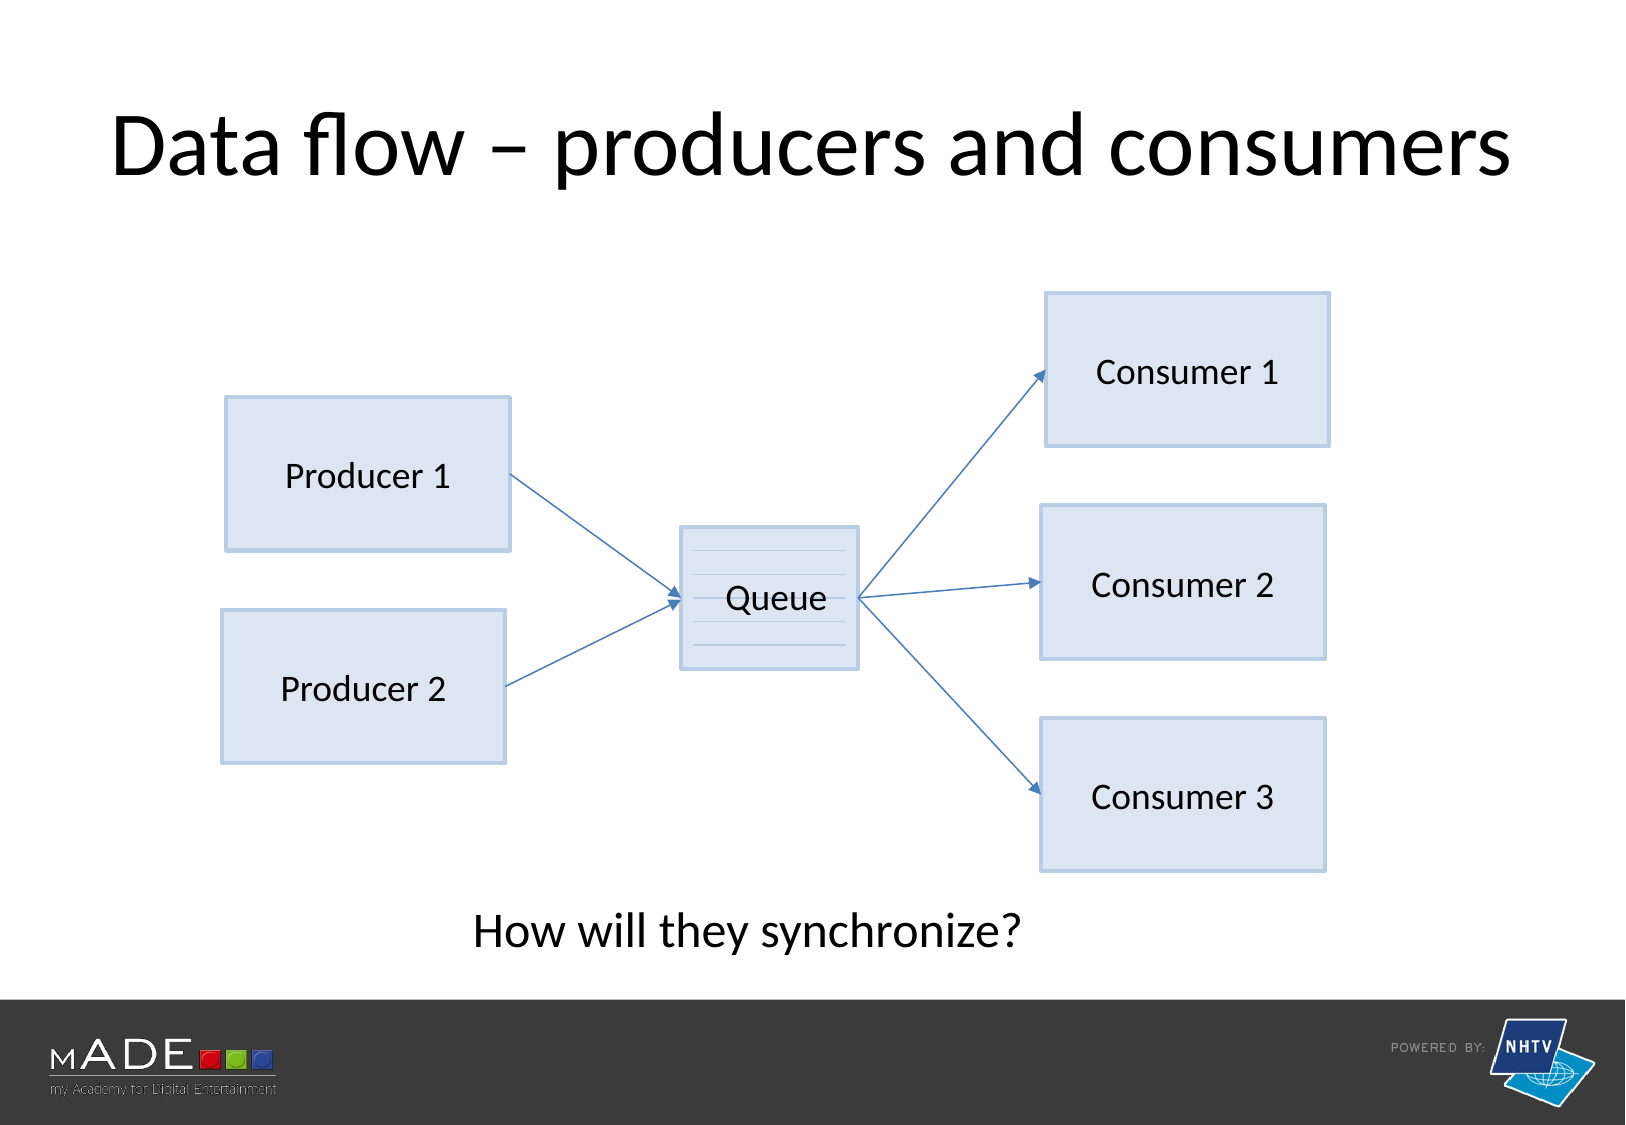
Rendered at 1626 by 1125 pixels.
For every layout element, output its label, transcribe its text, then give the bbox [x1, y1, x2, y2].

text_box Consumer 3 [1039, 716, 1327, 873]
title Data flow – producers and consumers [81, 45, 1544, 233]
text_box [509, 473, 682, 599]
picture [1388, 1011, 1603, 1114]
text_box Producer 2 [220, 608, 507, 765]
text_box Consumer 2 [1047, 503, 1327, 661]
picture [0, 997, 340, 1125]
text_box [685, 526, 852, 669]
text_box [505, 599, 682, 687]
text_box Consumer 1 [1044, 291, 1331, 448]
text_box Producer 1 [224, 395, 512, 553]
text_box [857, 581, 1042, 597]
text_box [858, 597, 1042, 795]
text_box How will they synchronize? [458, 889, 1352, 965]
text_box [857, 369, 1047, 587]
